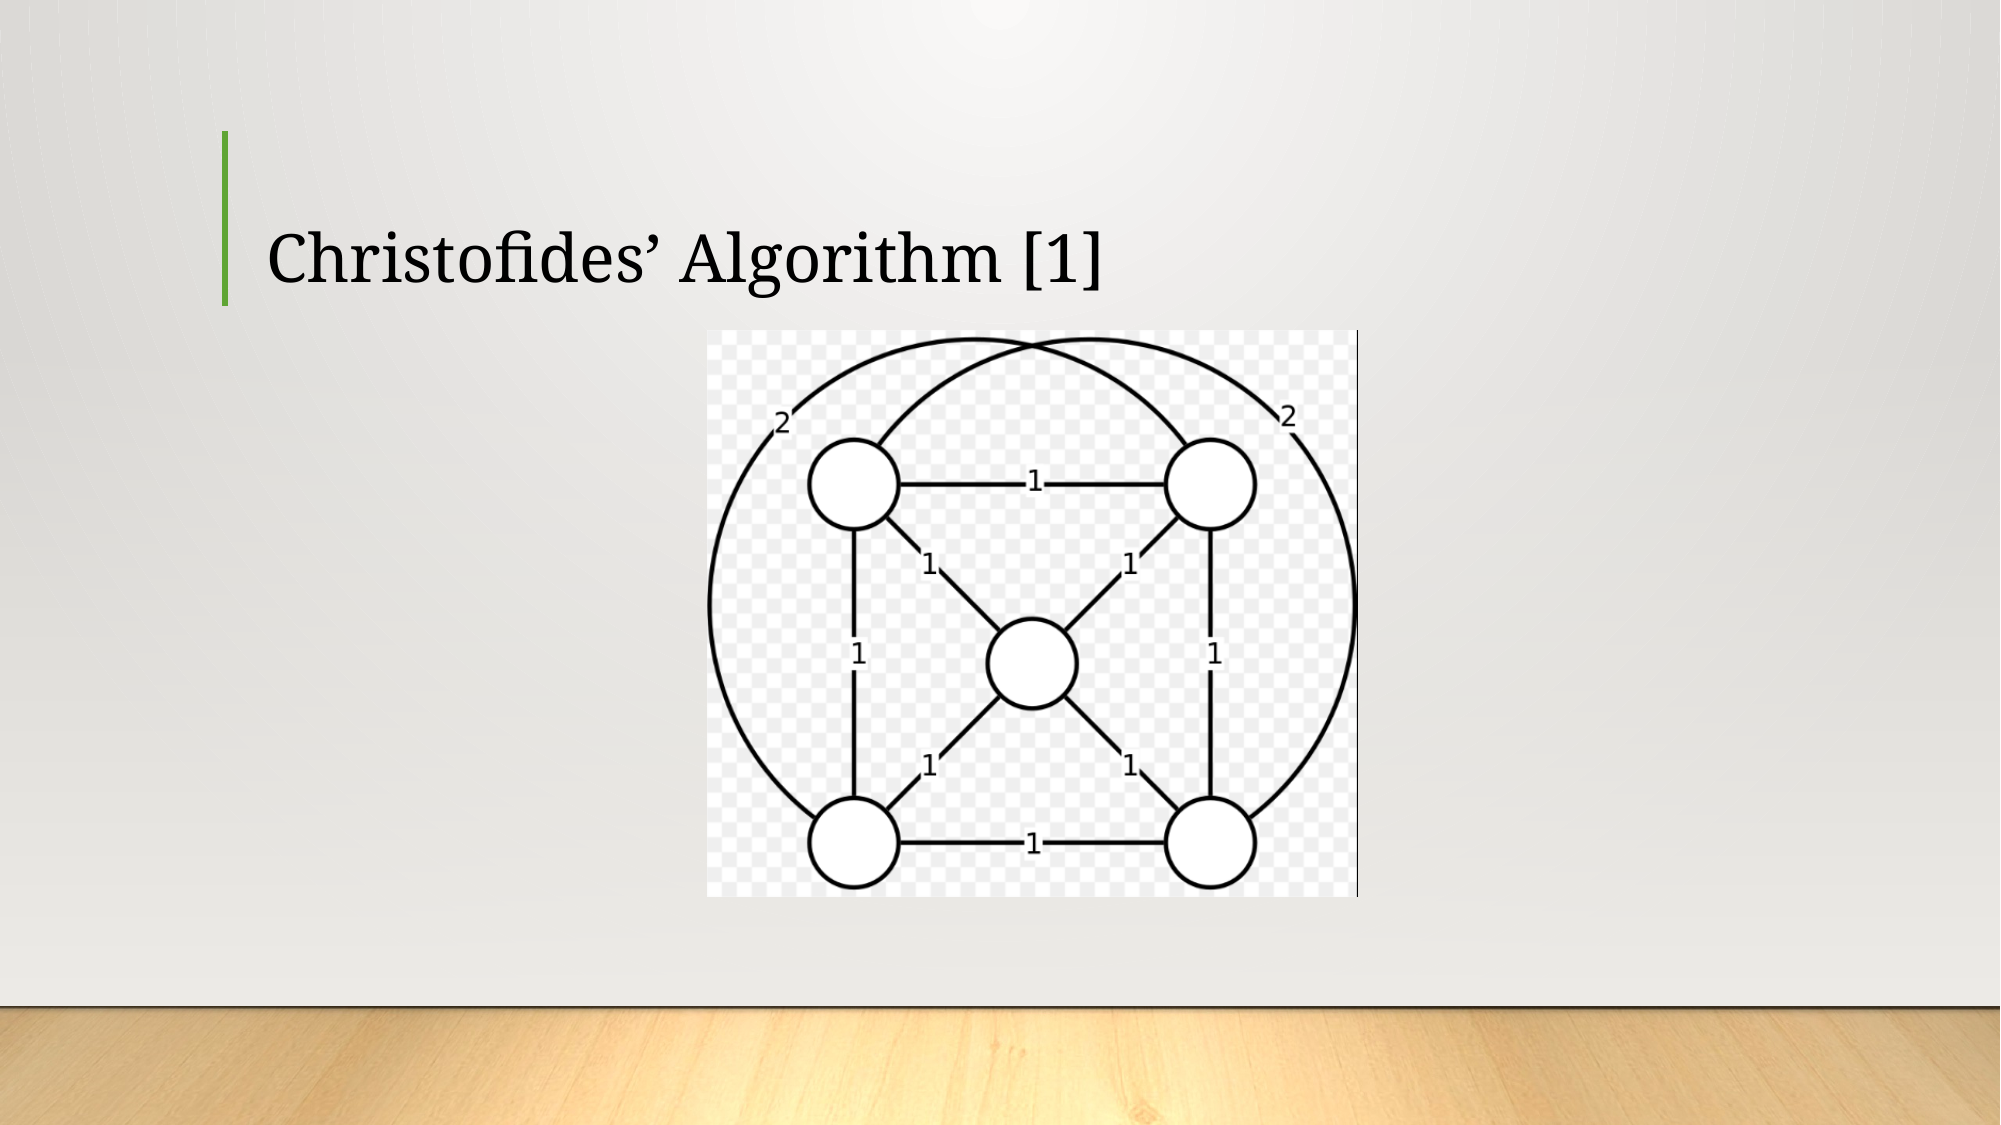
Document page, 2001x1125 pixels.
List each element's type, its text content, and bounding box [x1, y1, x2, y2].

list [251, 330, 1814, 897]
picture [0, 1006, 2000, 1125]
title Christofides’ Algorithm [1] [251, 131, 1814, 305]
